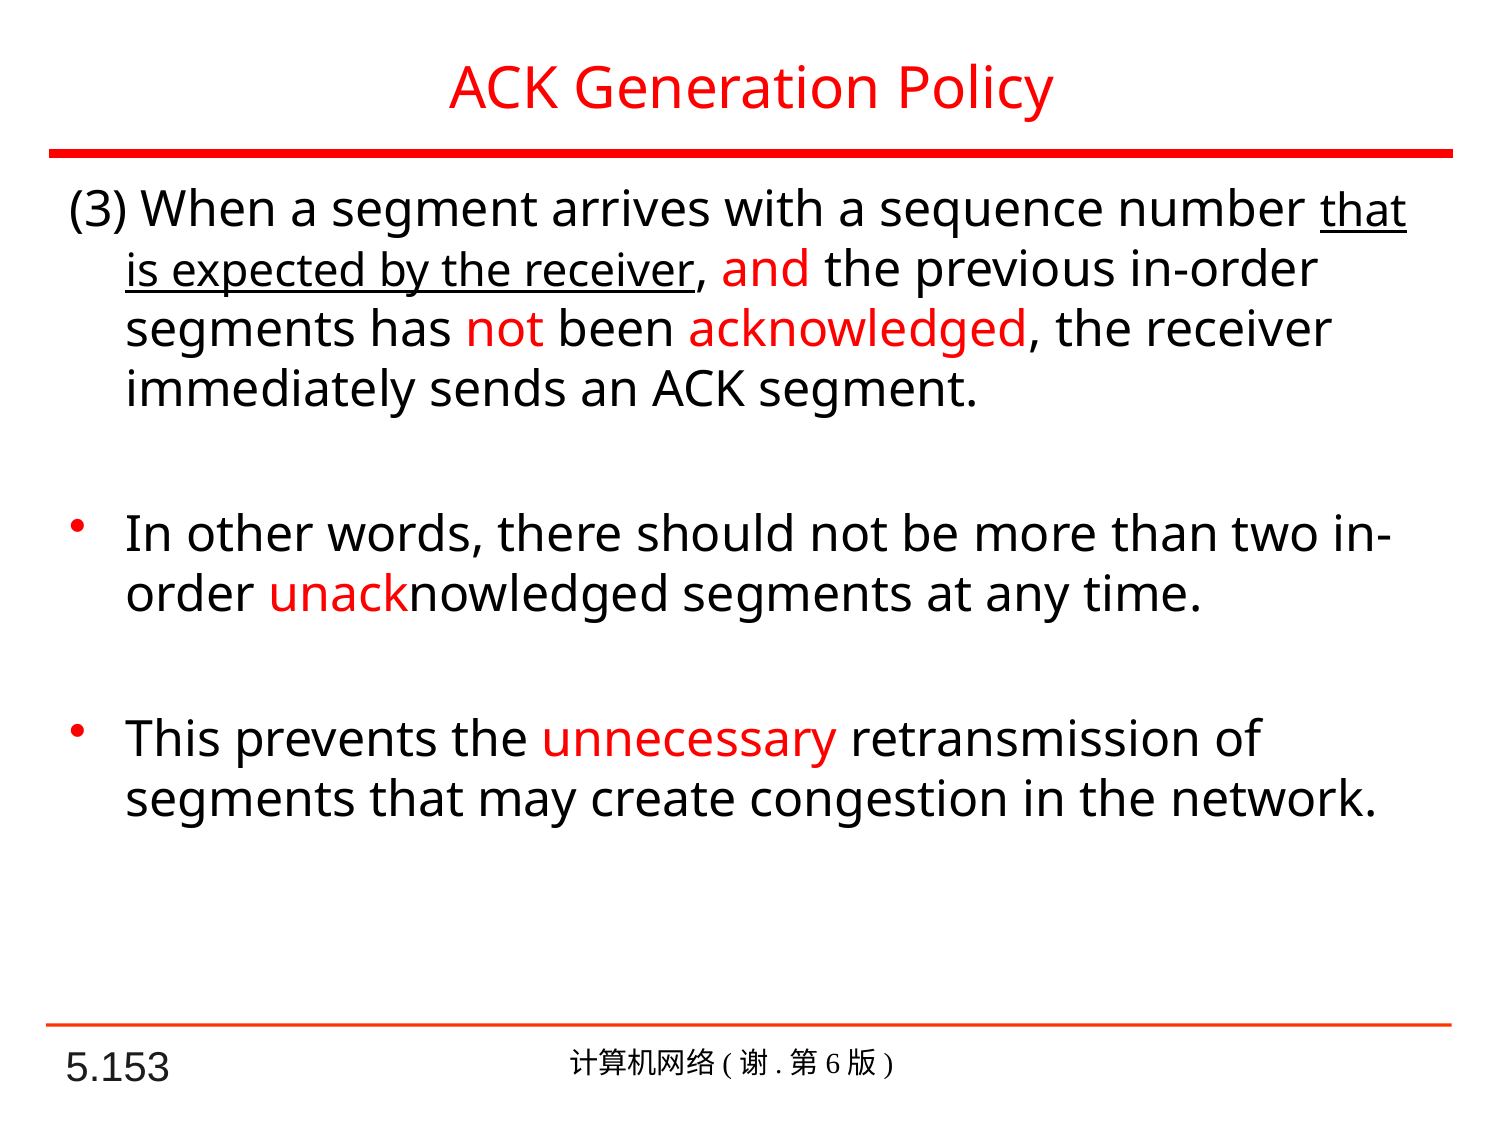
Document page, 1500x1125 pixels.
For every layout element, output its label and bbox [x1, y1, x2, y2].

title [58, 33, 1447, 137]
list [53, 168, 1447, 1012]
